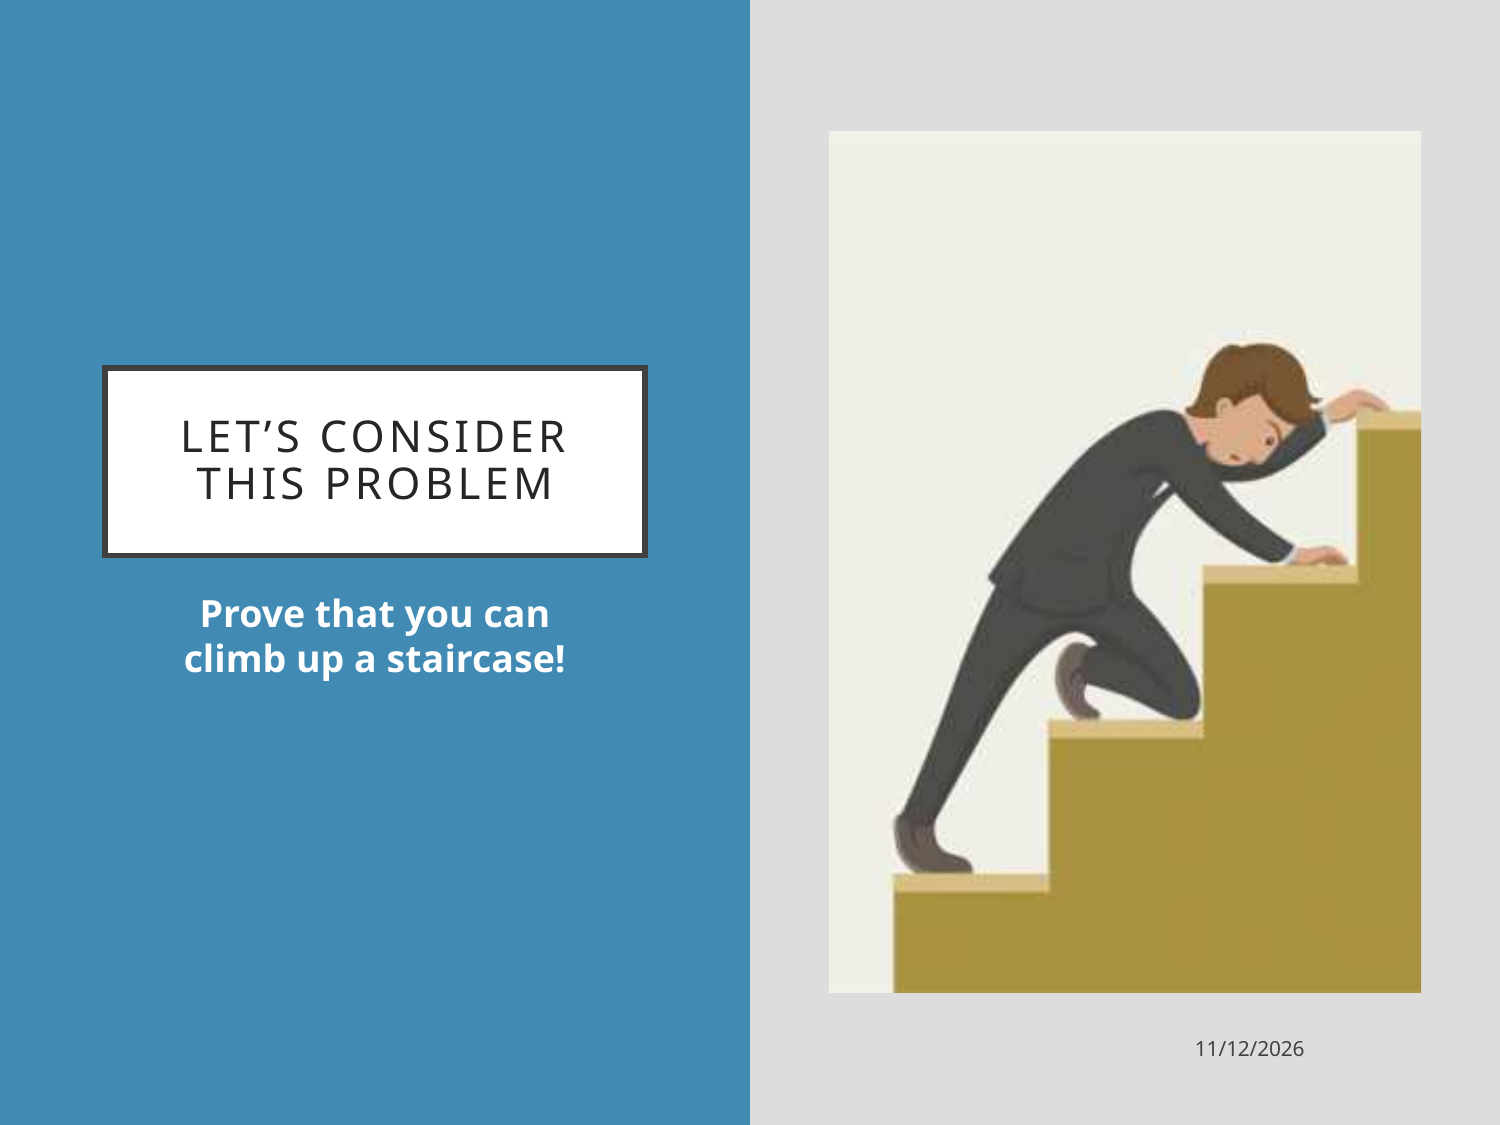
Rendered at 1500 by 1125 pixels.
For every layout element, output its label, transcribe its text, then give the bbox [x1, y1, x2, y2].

picture [828, 131, 1422, 993]
list Prove that you can climb up a staircase! [141, 582, 609, 943]
title Let’s consider this problem [102, 365, 648, 558]
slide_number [980, 1023, 1320, 1077]
